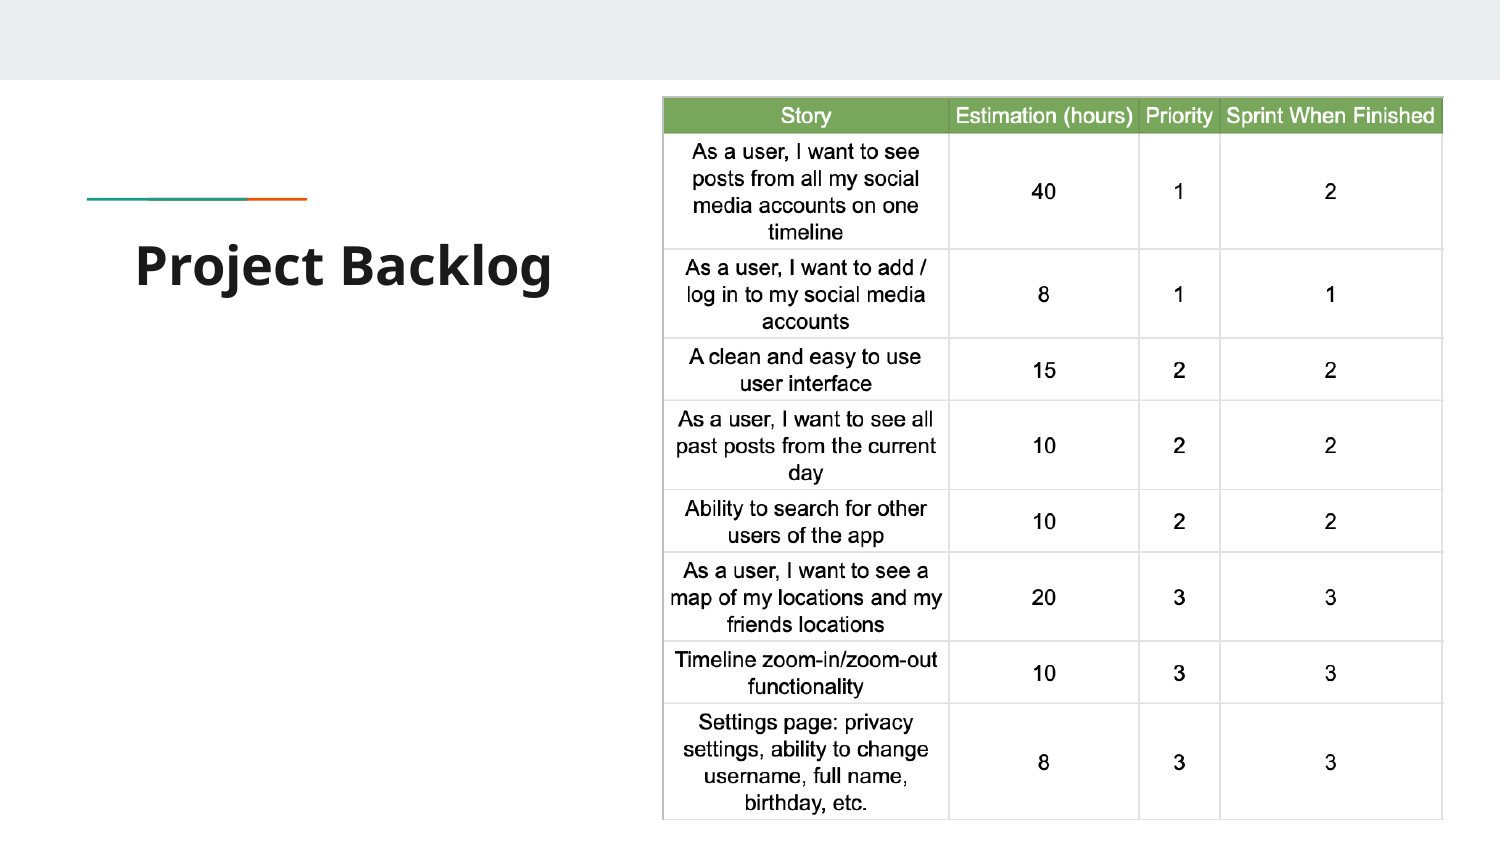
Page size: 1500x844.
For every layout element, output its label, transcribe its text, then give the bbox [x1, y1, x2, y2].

title Project Backlog [119, 216, 657, 305]
picture [662, 96, 1444, 820]
